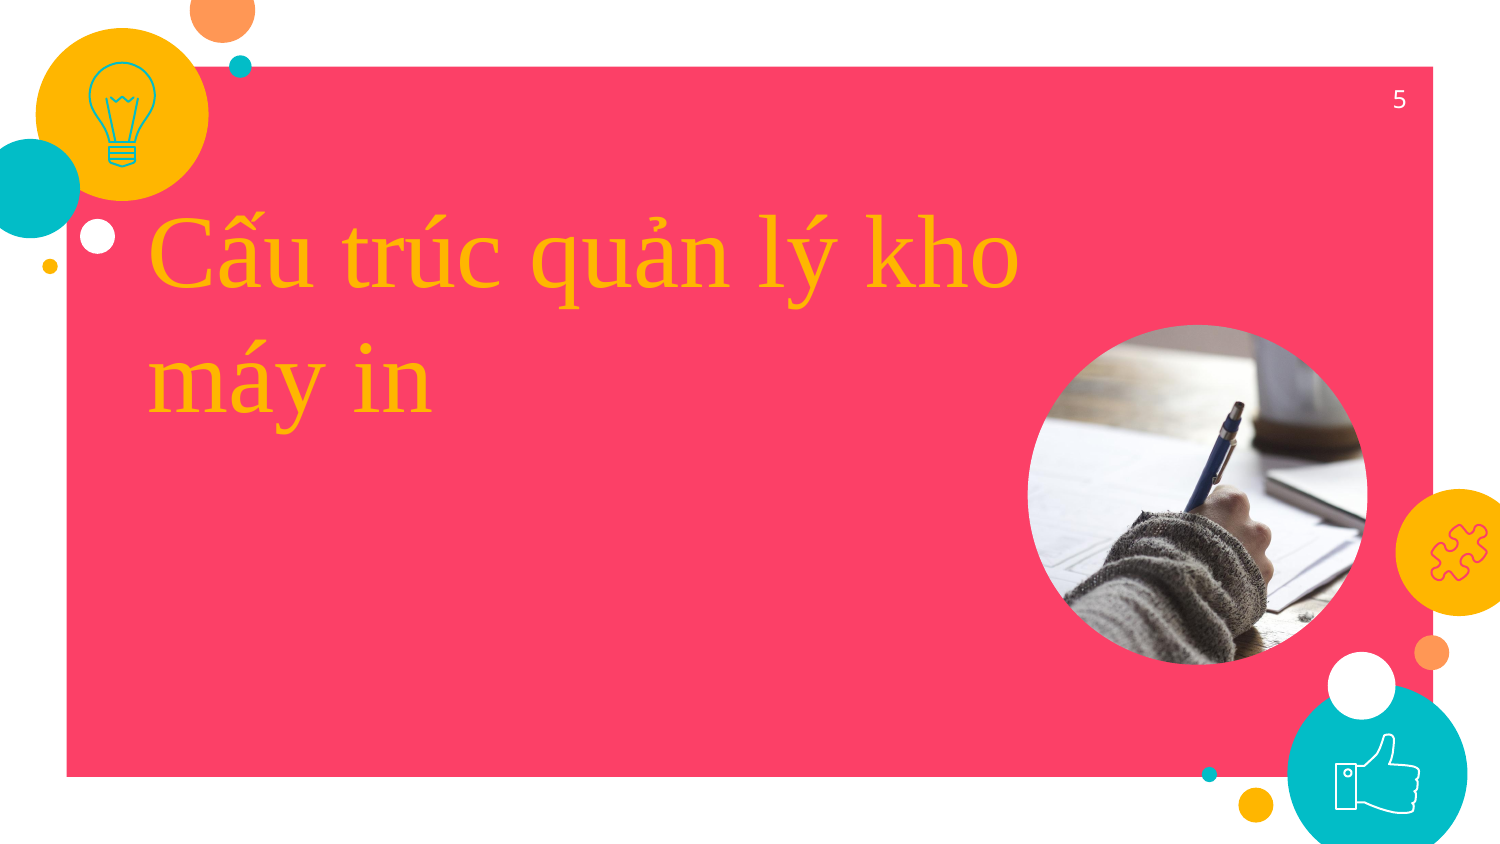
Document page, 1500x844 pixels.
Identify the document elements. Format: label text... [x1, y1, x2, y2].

picture [1027, 324, 1368, 665]
title Cấu trúc quản lý kho máy in [132, 194, 1195, 422]
slide_number 5 [1331, 68, 1422, 134]
